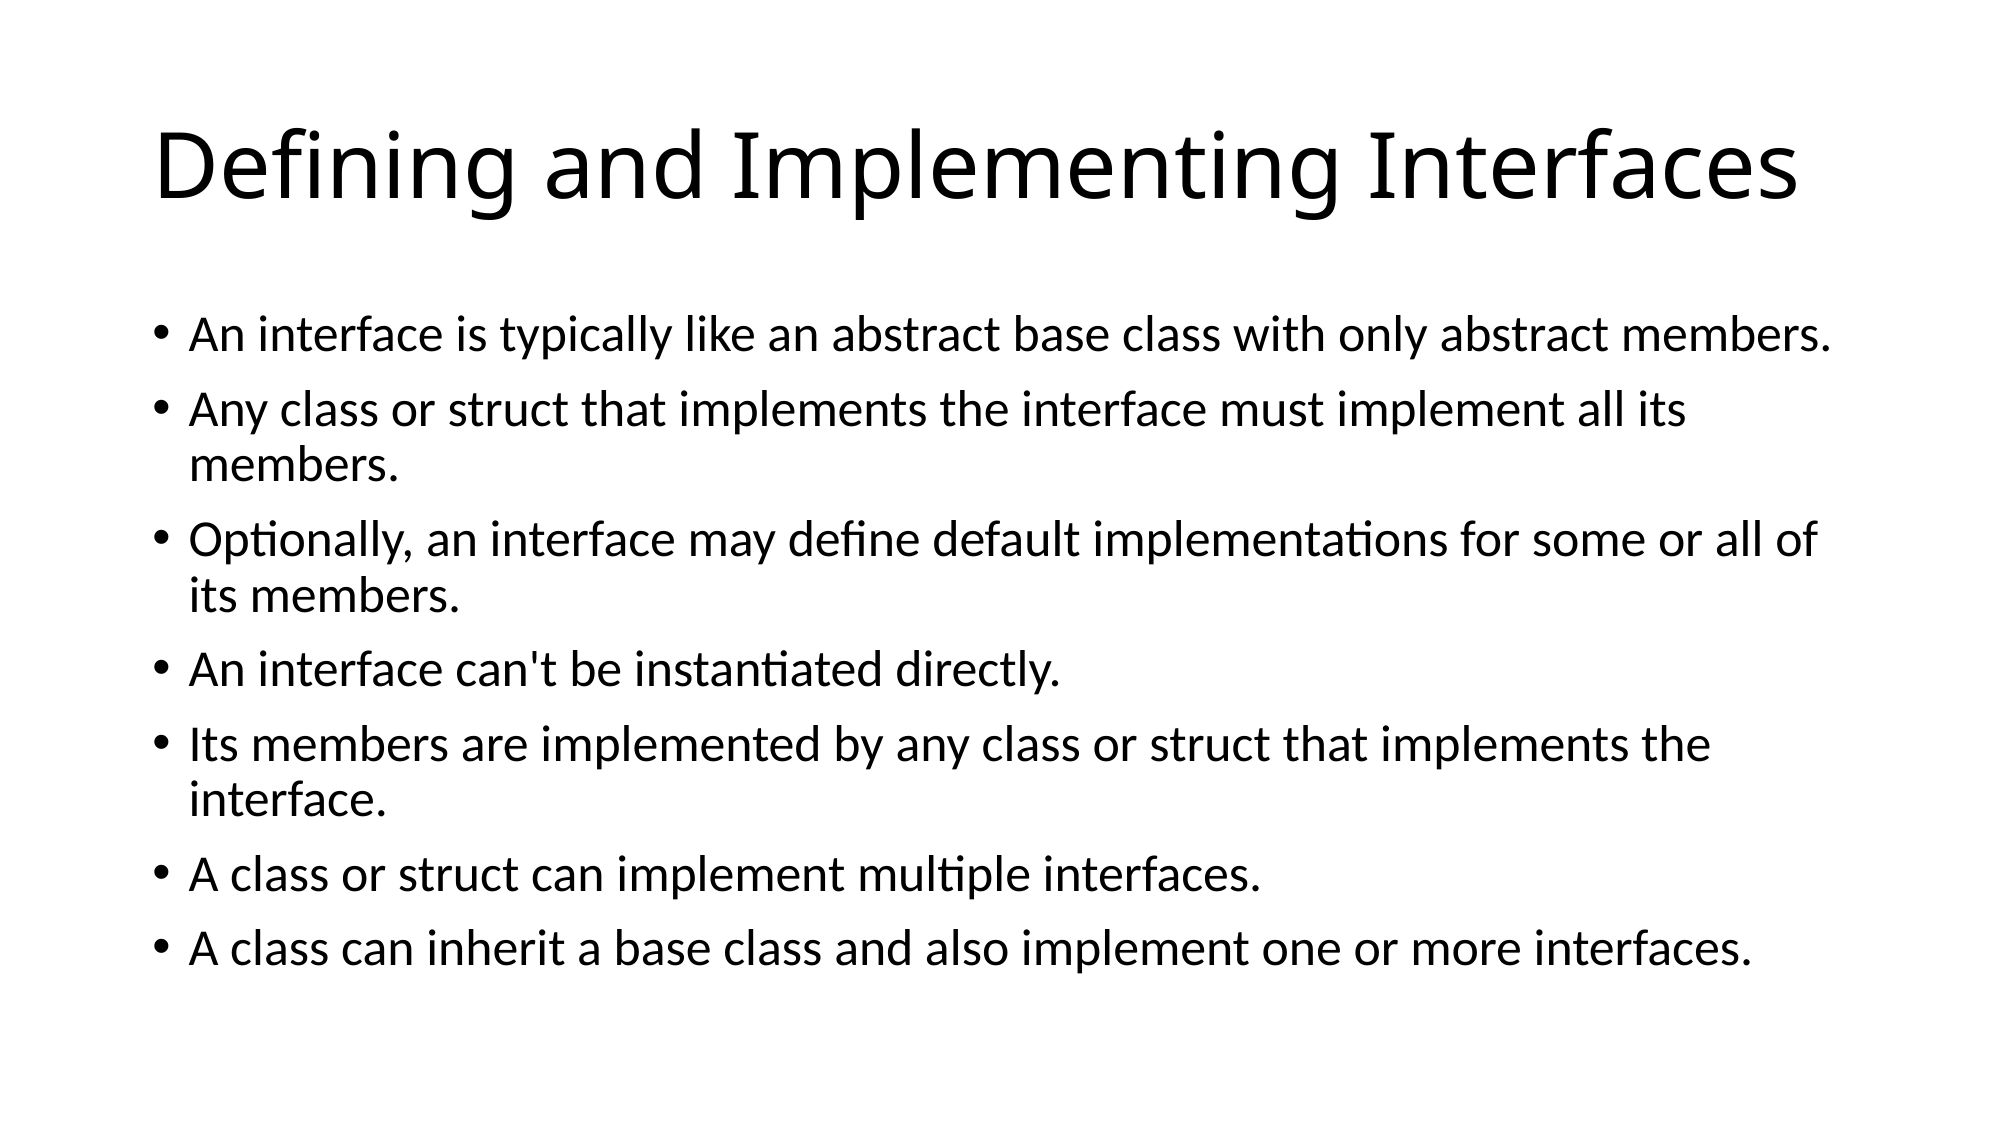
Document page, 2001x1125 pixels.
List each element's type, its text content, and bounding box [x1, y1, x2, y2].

title Defining and Implementing Interfaces [137, 59, 1863, 278]
list An interface is typically like an abstract base class with only abstract members. Any class or struct that implements the interface must implement all its members. Optionally, an interface may define default implementations for some or all of its members. An interface can't be instantiated directly. Its members are implemented by any class or struct that implements the interface. A class or struct can implement multiple interfaces. A class can inherit a base class and also implement one or more interfaces. [137, 299, 1863, 1014]
